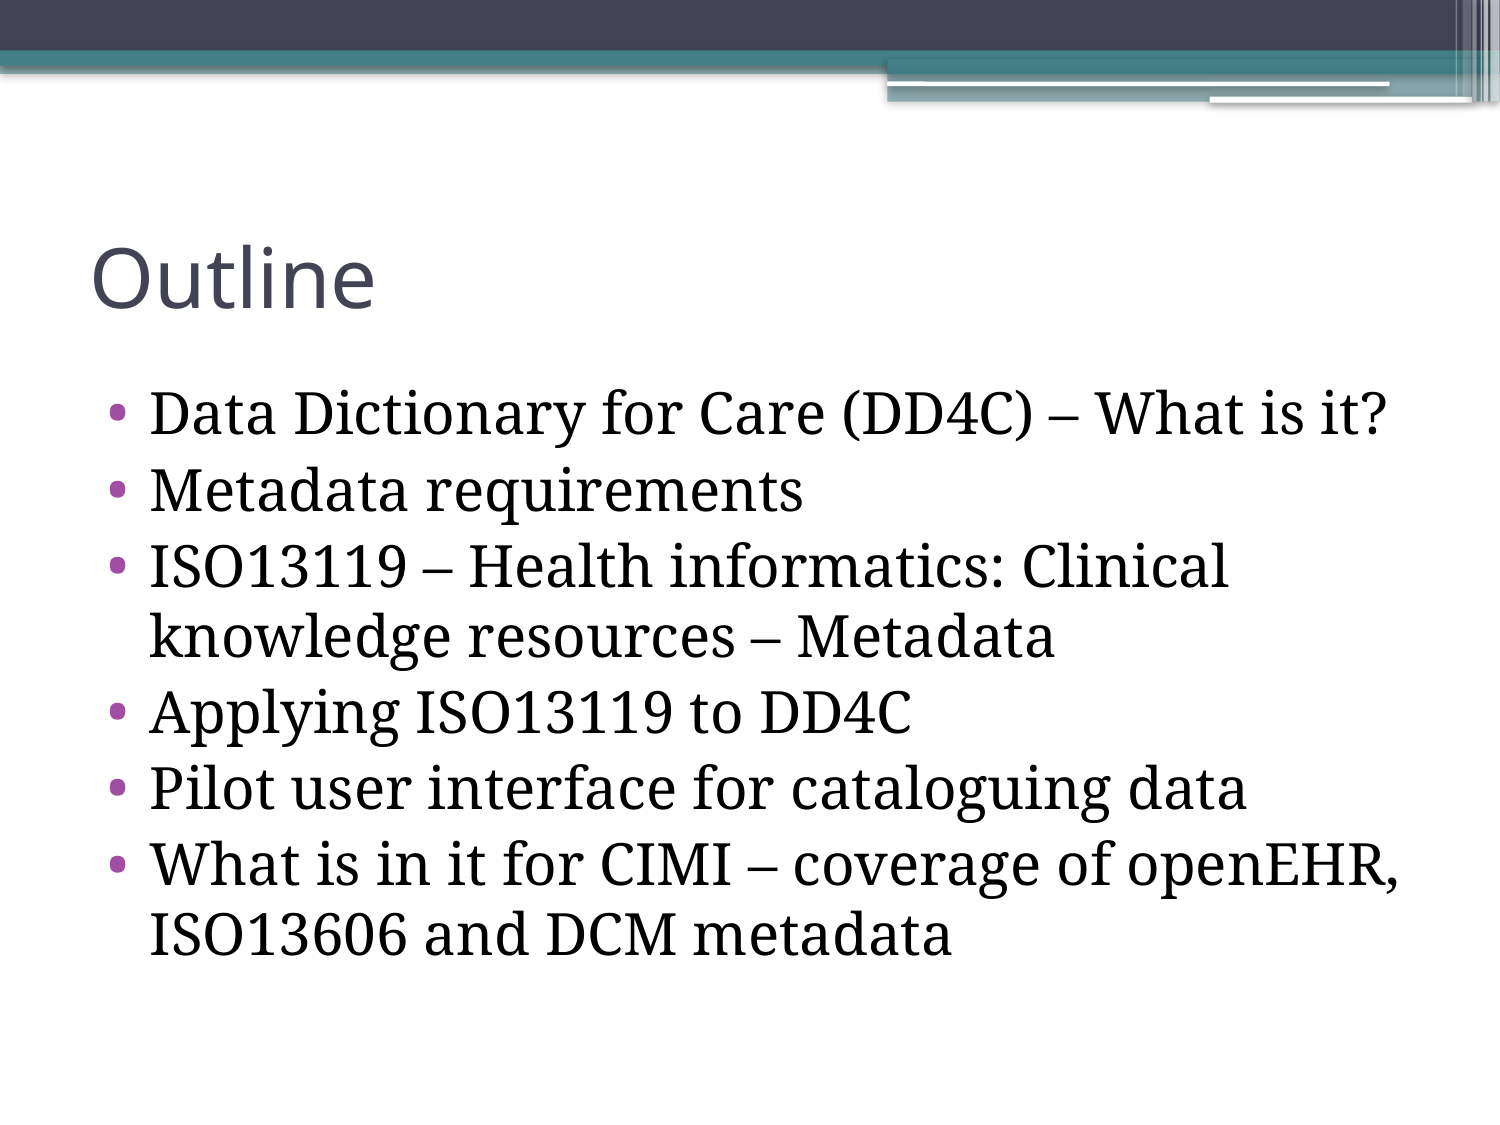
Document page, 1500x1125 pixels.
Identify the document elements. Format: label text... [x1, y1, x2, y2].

list Data Dictionary for Care (DD4C) – What is it? Metadata requirements ISO13119 – Health informatics: Clinical knowledge resources – Metadata Applying ISO13119 to DD4C Pilot user interface for cataloguing data What is in it for CIMI – coverage of openEHR, ISO13606 and DCM metadata [75, 368, 1425, 1079]
title Outline [75, 187, 1425, 363]
